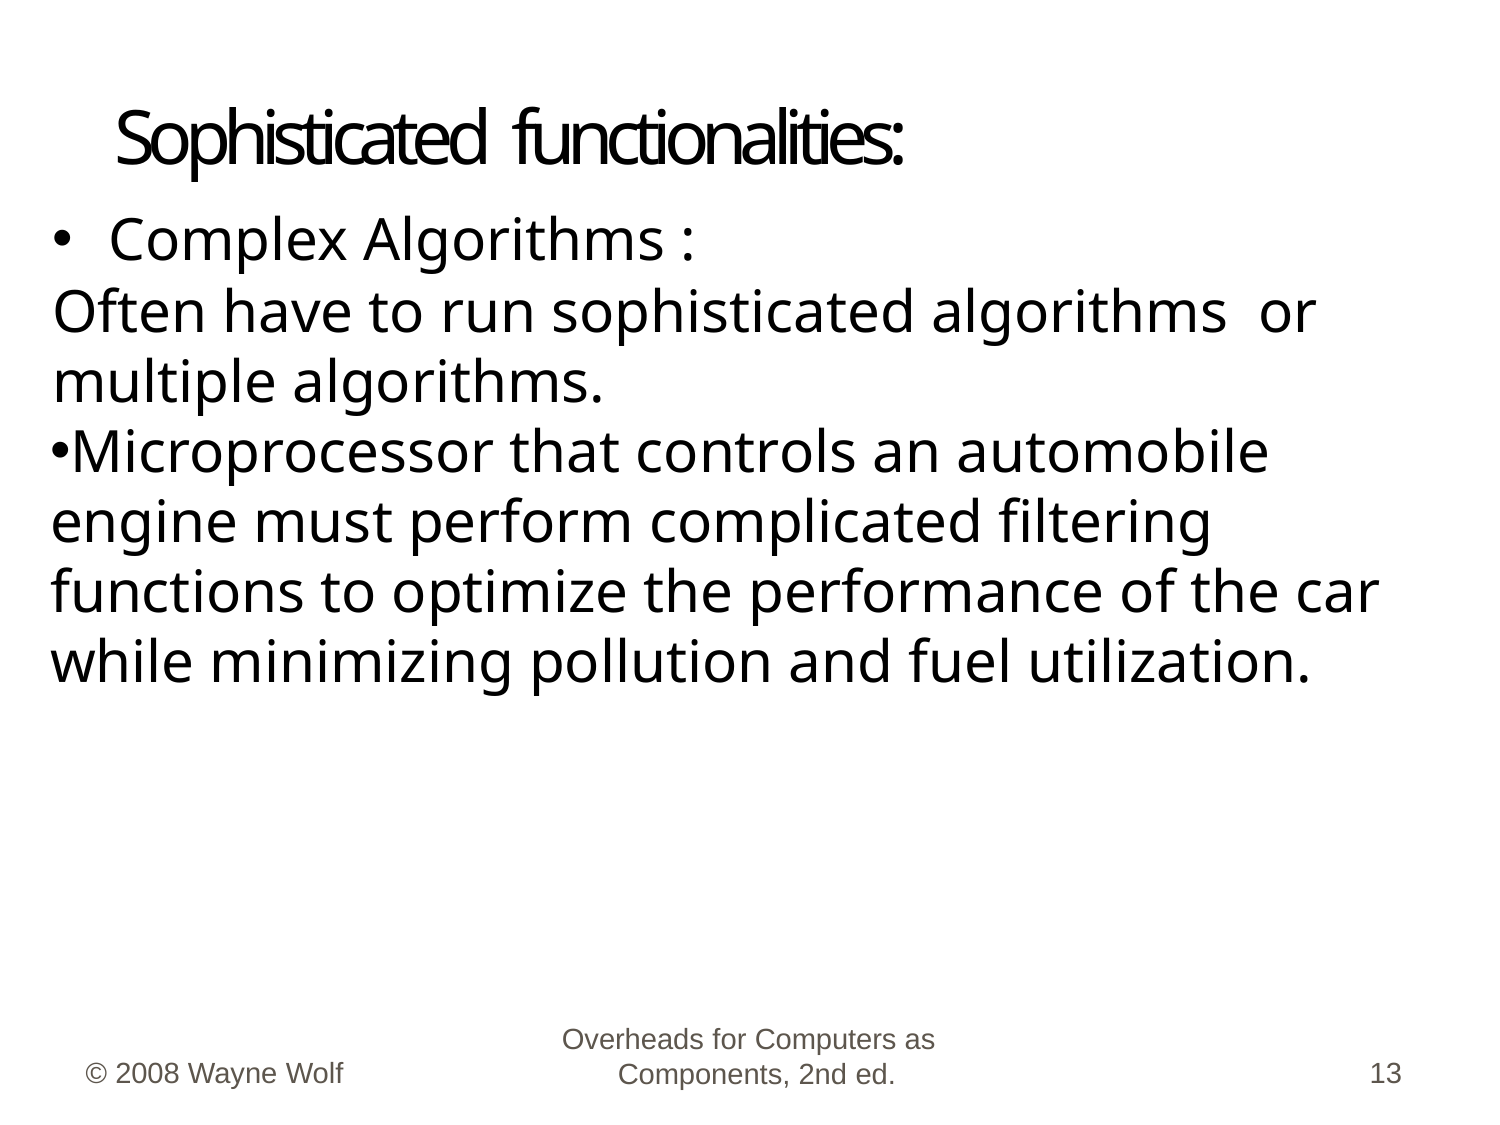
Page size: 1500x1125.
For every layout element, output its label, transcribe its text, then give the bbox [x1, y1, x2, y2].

slide_number Overheads for Computers as Components, 2nd ed. [559, 1020, 940, 1125]
text_box Complex Algorithms : Often have to run sophisticated algorithms or multiple algorithms. Microprocessor that controls an automobile engine must perform complicated filtering functions to optimize the performance of the car while minimizing pollution and fuel utilization. [50, 200, 1398, 694]
slide_number 13 [1365, 1054, 1406, 1125]
footer © 2008 Wayne Wolf [83, 1054, 349, 1125]
title Sophisticated functionalities: [112, 87, 1413, 278]
